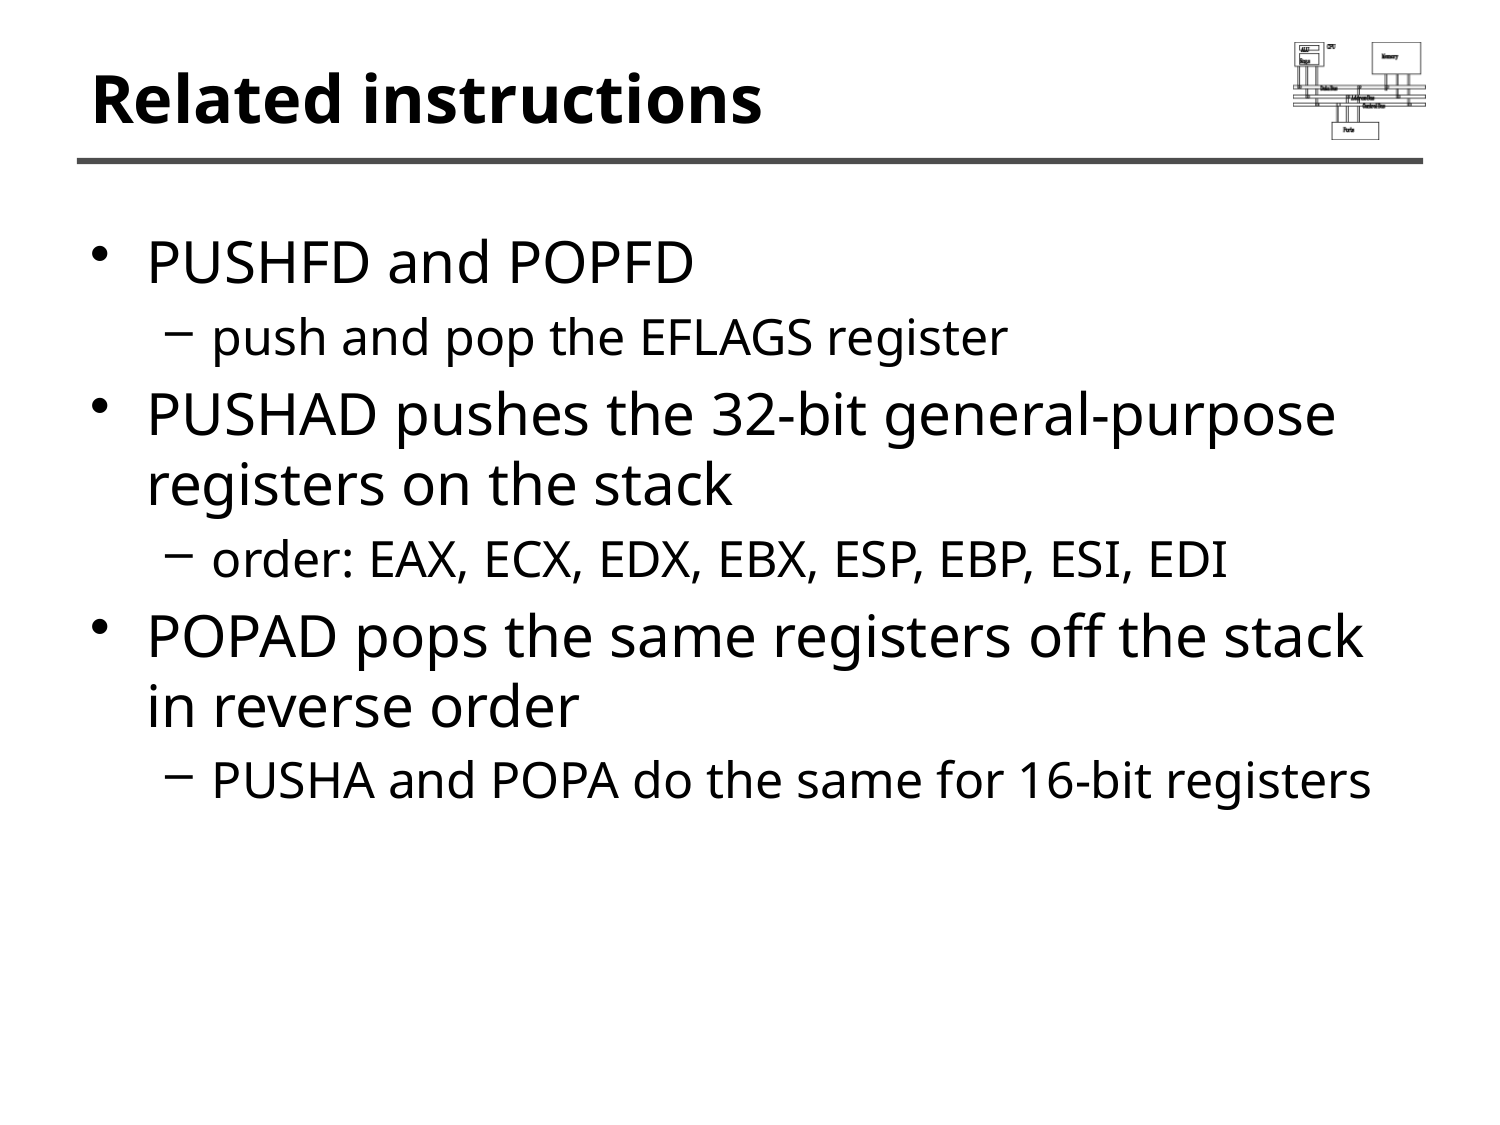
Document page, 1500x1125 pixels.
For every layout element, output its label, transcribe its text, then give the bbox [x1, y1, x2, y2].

list PUSHFD and POPFD push and pop the EFLAGS register PUSHAD pushes the 32-bit general-purpose registers on the stack order: EAX, ECX, EDX, EBX, ESP, EBP, ESI, EDI POPAD pops the same registers off the stack in reverse order PUSHA and POPA do the same for 16-bit registers [74, 217, 1426, 964]
title Related instructions [74, 44, 1426, 150]
picture [1293, 42, 1430, 140]
